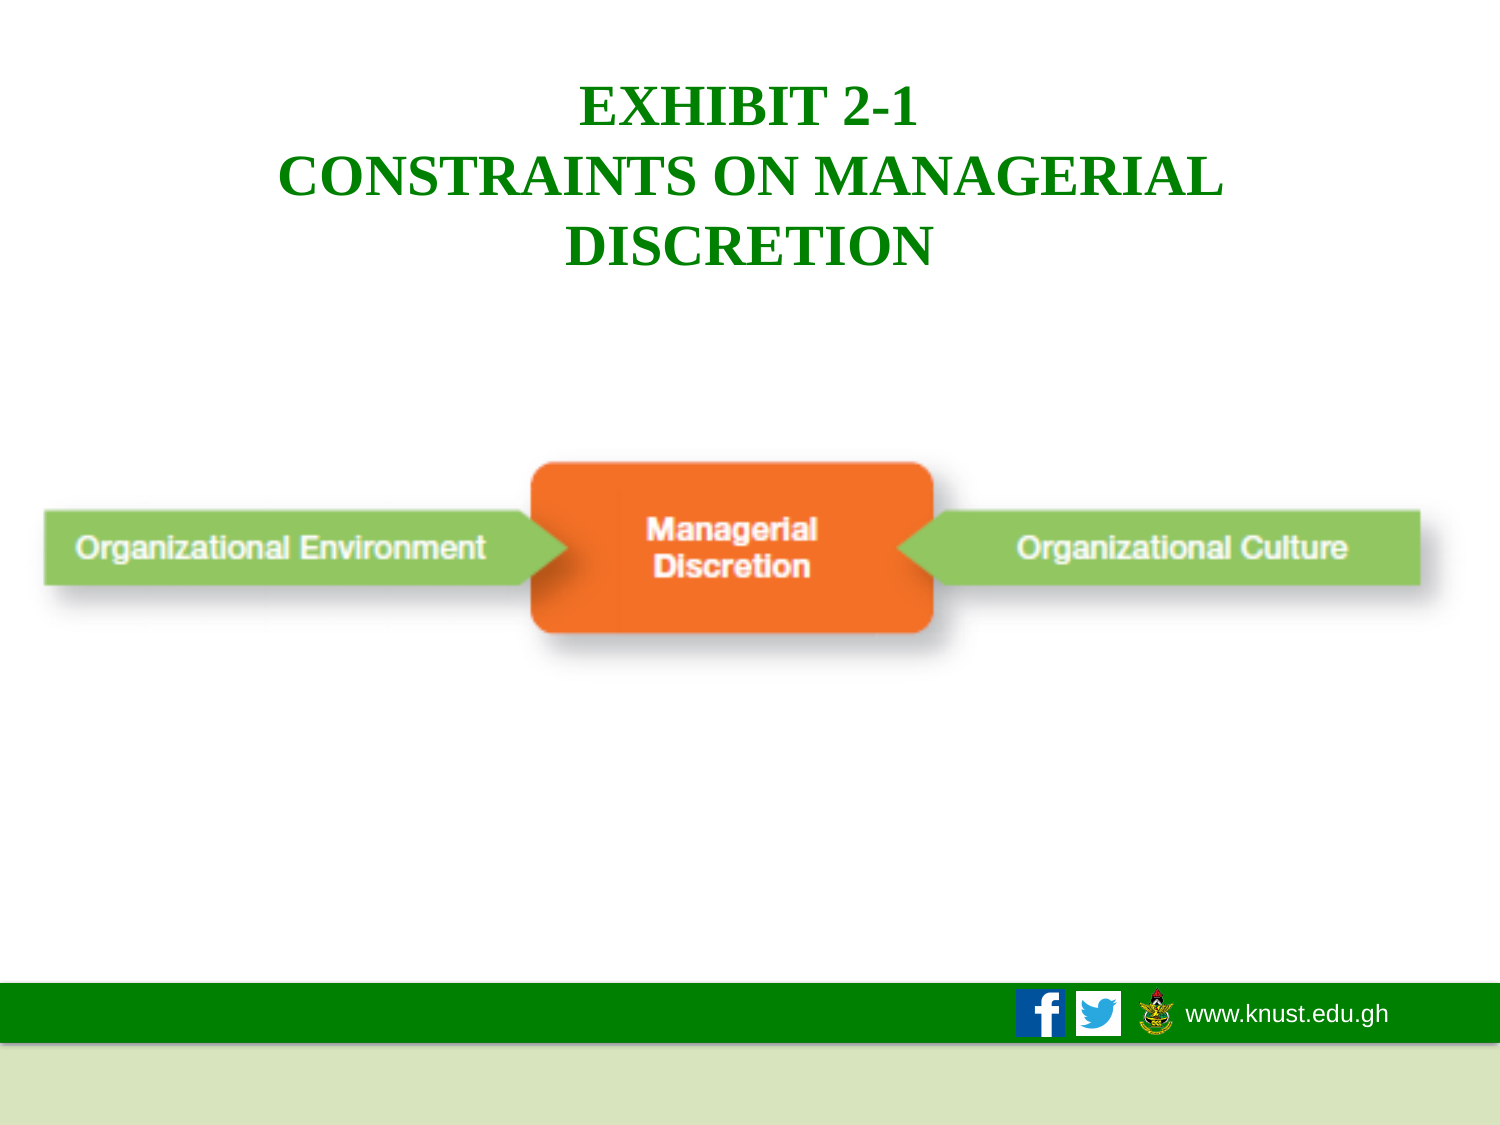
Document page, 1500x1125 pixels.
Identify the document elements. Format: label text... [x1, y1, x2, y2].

picture [1076, 991, 1121, 1036]
picture [13, 435, 1487, 689]
picture [1139, 987, 1174, 1035]
title EXHIBIT 2-1 CONSTRAINTS ON MANAGERIAL DISCRETION [103, 59, 1397, 278]
picture [1016, 989, 1065, 1037]
